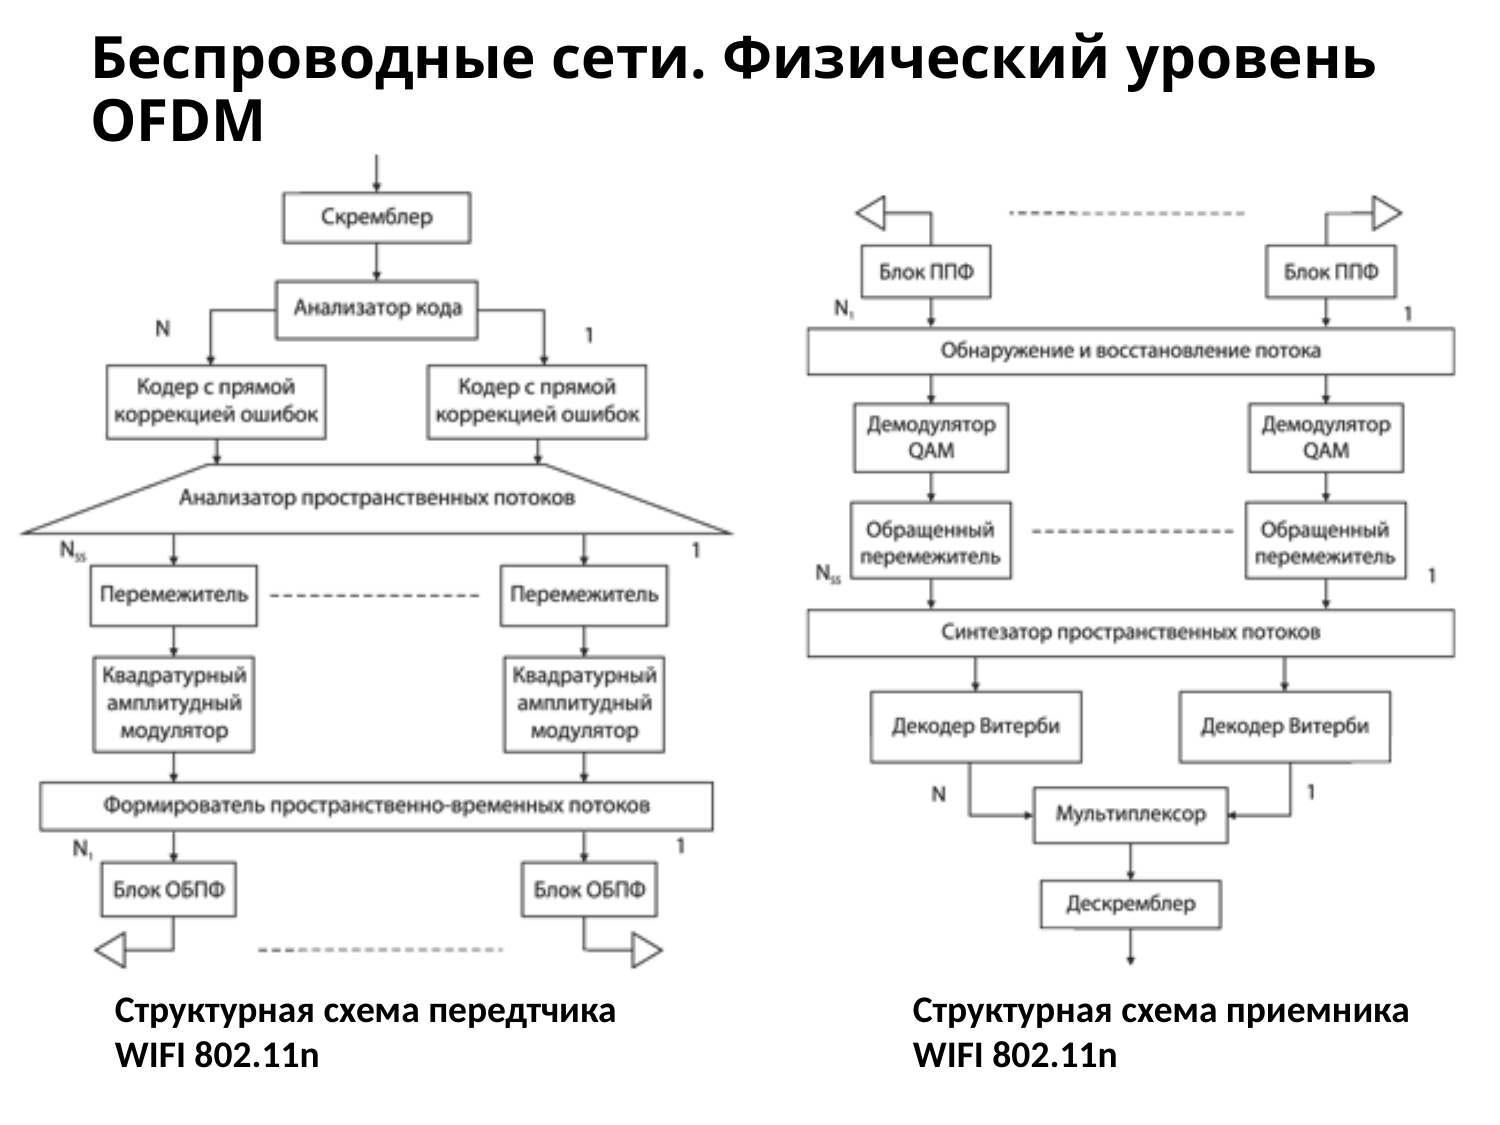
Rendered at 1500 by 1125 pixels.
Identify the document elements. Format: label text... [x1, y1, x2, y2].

picture [12, 146, 742, 978]
text_box Структурная схема передтчика WIFI 802.11n [100, 978, 685, 1083]
picture [797, 183, 1465, 978]
title Беспроводные сети. Физический уровень OFDM [75, 45, 1425, 138]
text_box Структурная схема приемника WIFI 802.11n [898, 978, 1434, 1083]
